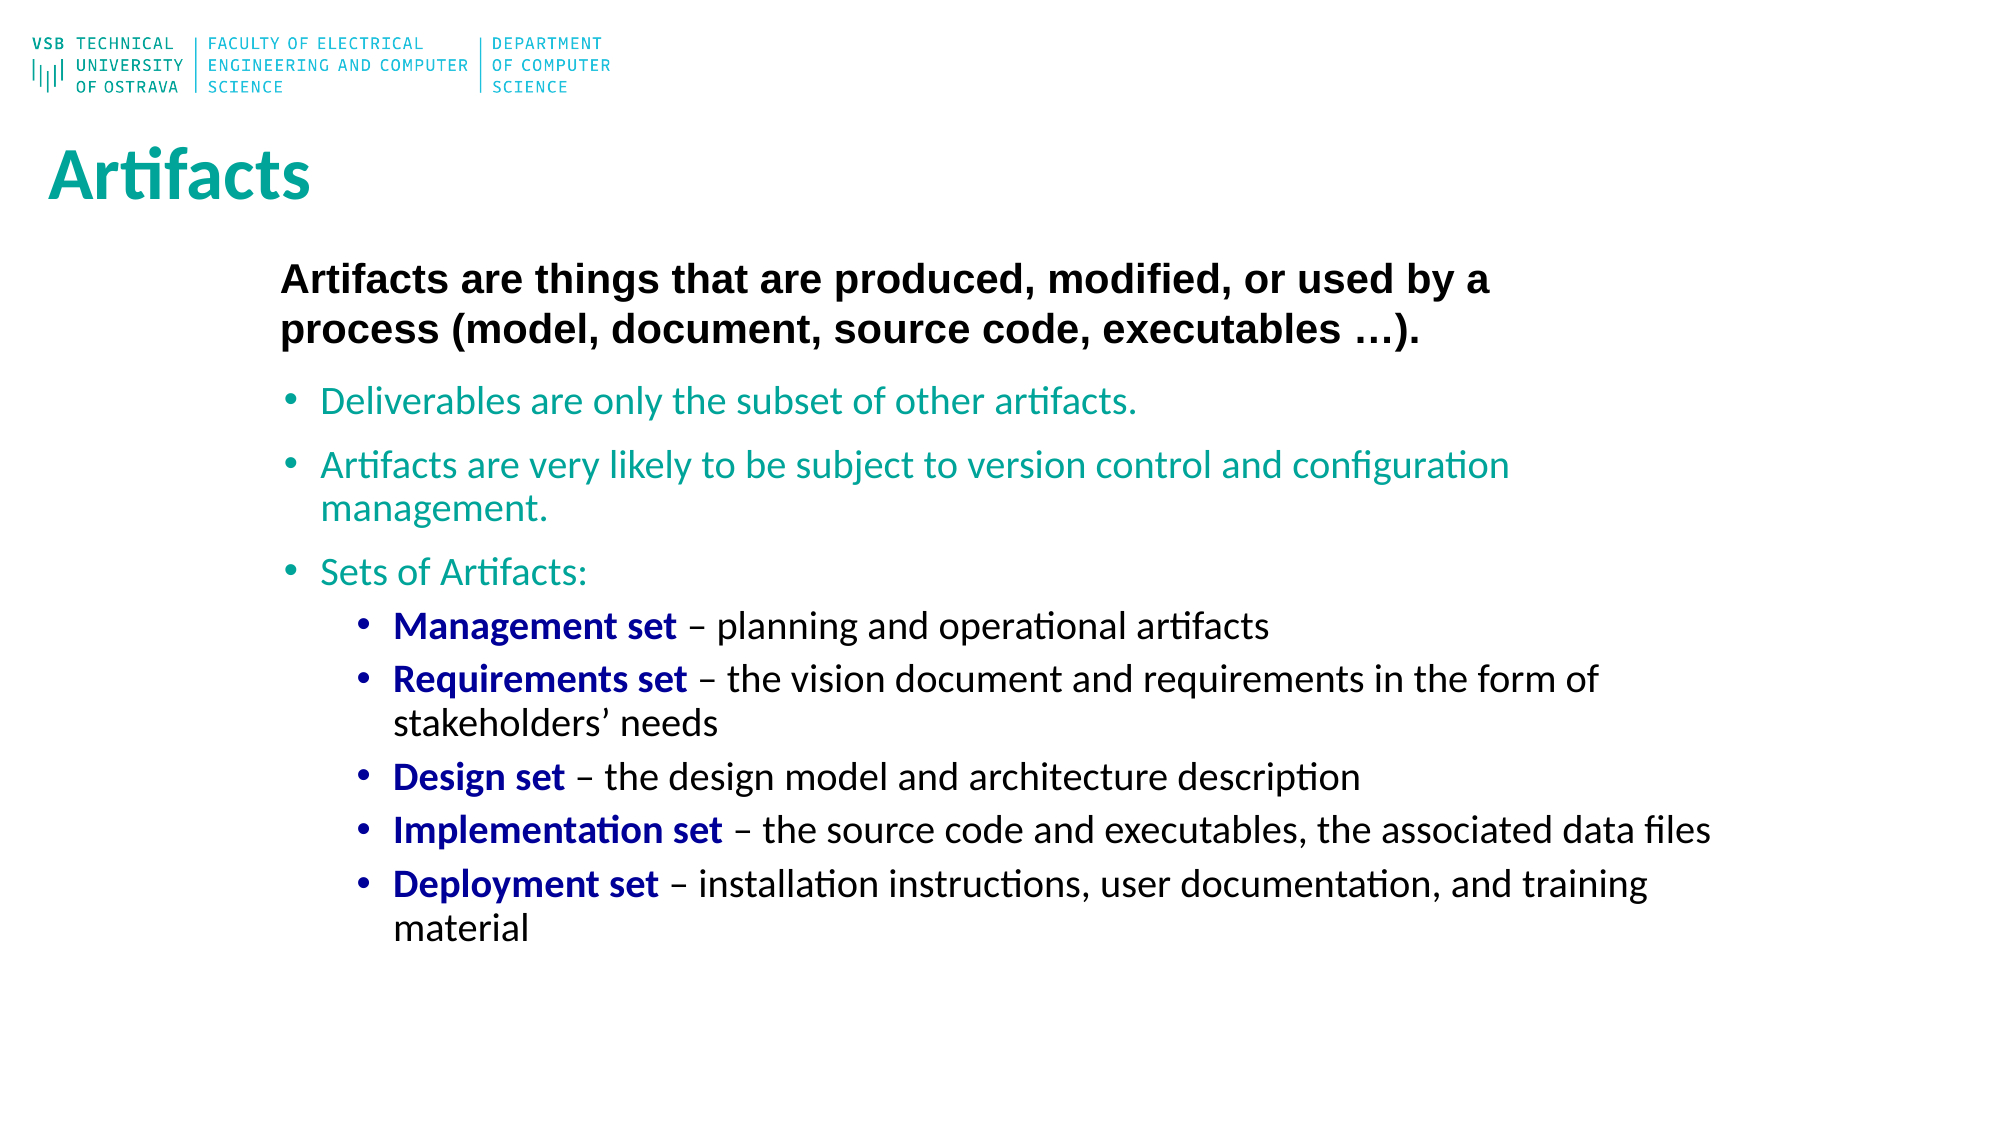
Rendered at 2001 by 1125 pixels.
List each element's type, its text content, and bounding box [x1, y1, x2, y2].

text_box Artifacts are things that are produced, modified, or used by a process (model, document, source code, executables …). [265, 243, 1623, 359]
picture [32, 37, 610, 93]
list Deliverables are only the subset of other artifacts. Artifacts are very likely to be subject to version control and configuration management. Sets of Artifacts: Management set – planning and operational artifacts Requirements set – the vision document and requirements in the form of stakeholders’ needs Design set – the design model and architecture description Implementation set – the source code and executables, the associated data files Deployment set – installation instructions, user documentation, and training material [268, 371, 1731, 1006]
title Artifacts [33, 107, 1969, 224]
